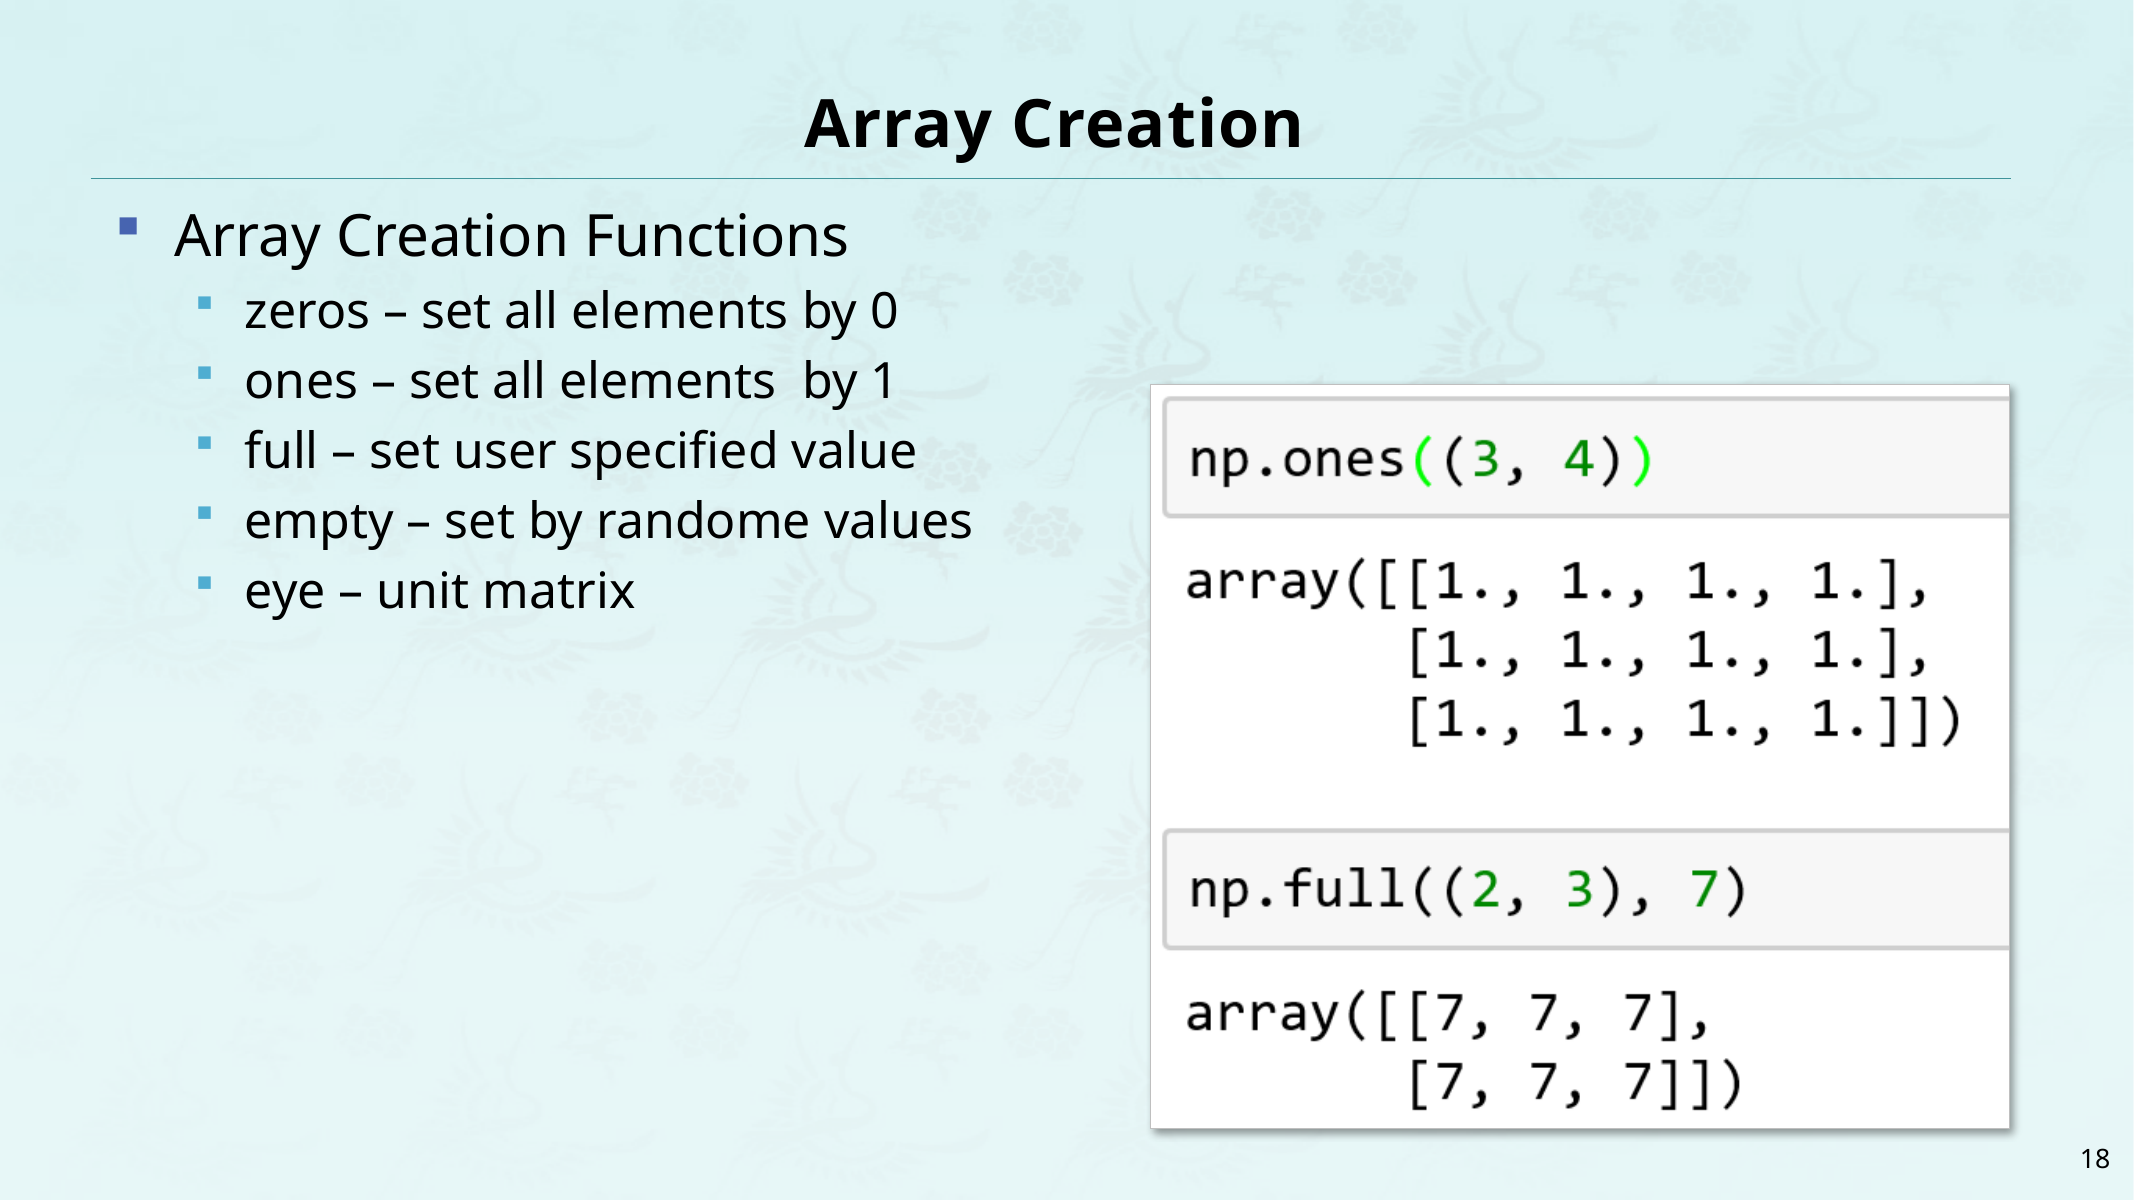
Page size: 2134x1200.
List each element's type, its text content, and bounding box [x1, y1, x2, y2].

picture [1150, 384, 2011, 1129]
list Array Creation Functions zeros – set all elements by 0 ones – set all elements by 1 full – set user specified value empty – set by randome values eye – unit matrix [99, 191, 1044, 1129]
title Array Creation [99, 62, 2010, 179]
slide_number 18 [1937, 1128, 2125, 1193]
